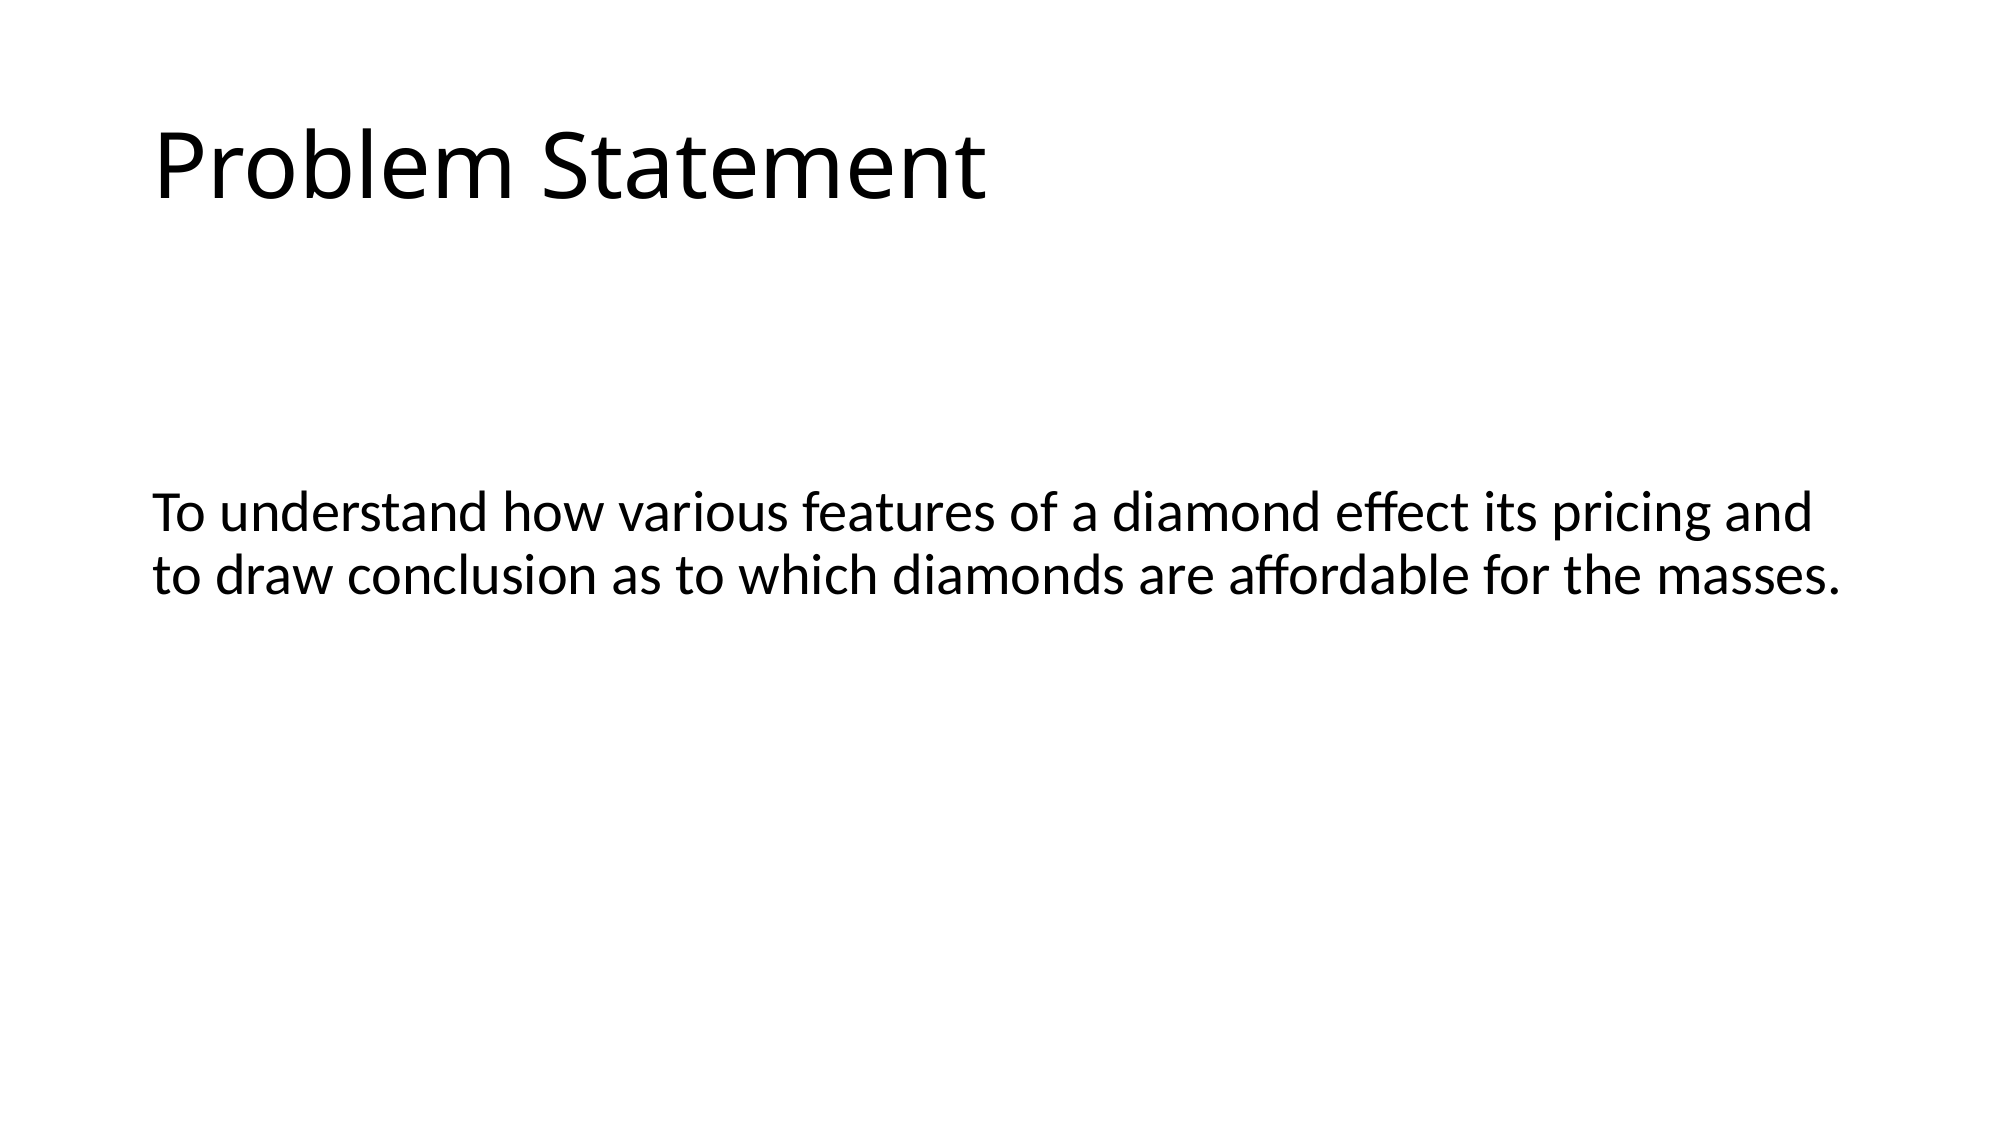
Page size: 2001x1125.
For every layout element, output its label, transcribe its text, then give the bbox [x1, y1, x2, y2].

title Problem Statement [137, 59, 1863, 278]
list To understand how various features of a diamond effect its pricing and to draw conclusion as to which diamonds are affordable for the masses. [137, 299, 1863, 1014]
